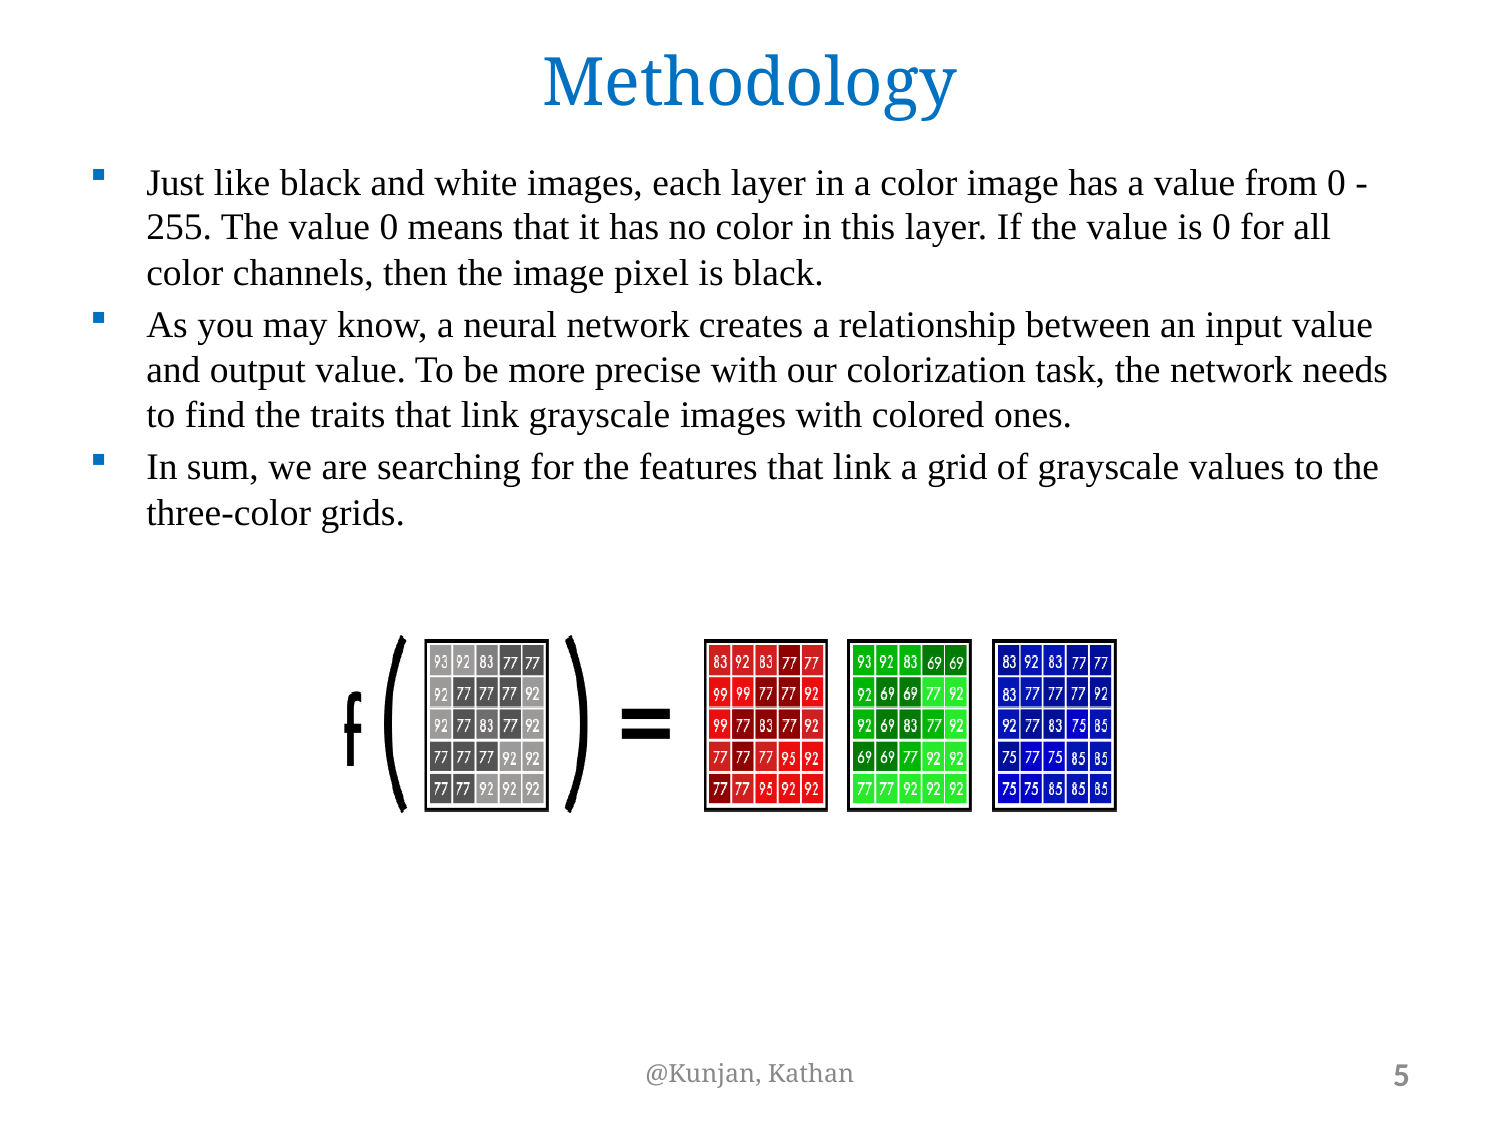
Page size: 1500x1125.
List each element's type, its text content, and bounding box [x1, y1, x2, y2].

slide_number 5 [1074, 1042, 1425, 1103]
title Methodology [75, 19, 1425, 138]
picture [219, 562, 1281, 896]
list Just like black and white images, each layer in a color image has a value from 0 - 255. The value 0 means that it has no color in this layer. If the value is 0 for all color channels, then the image pixel is black. As you may know, a neural network creates a relationship between an input value and output value. To be more precise with our colorization task, the network needs to find the traits that link grayscale images with colored ones. In sum, we are searching for the features that link a grid of grayscale values to the three-color grids. [75, 149, 1425, 1025]
footer @Kunjan, Kathan [512, 1042, 988, 1103]
